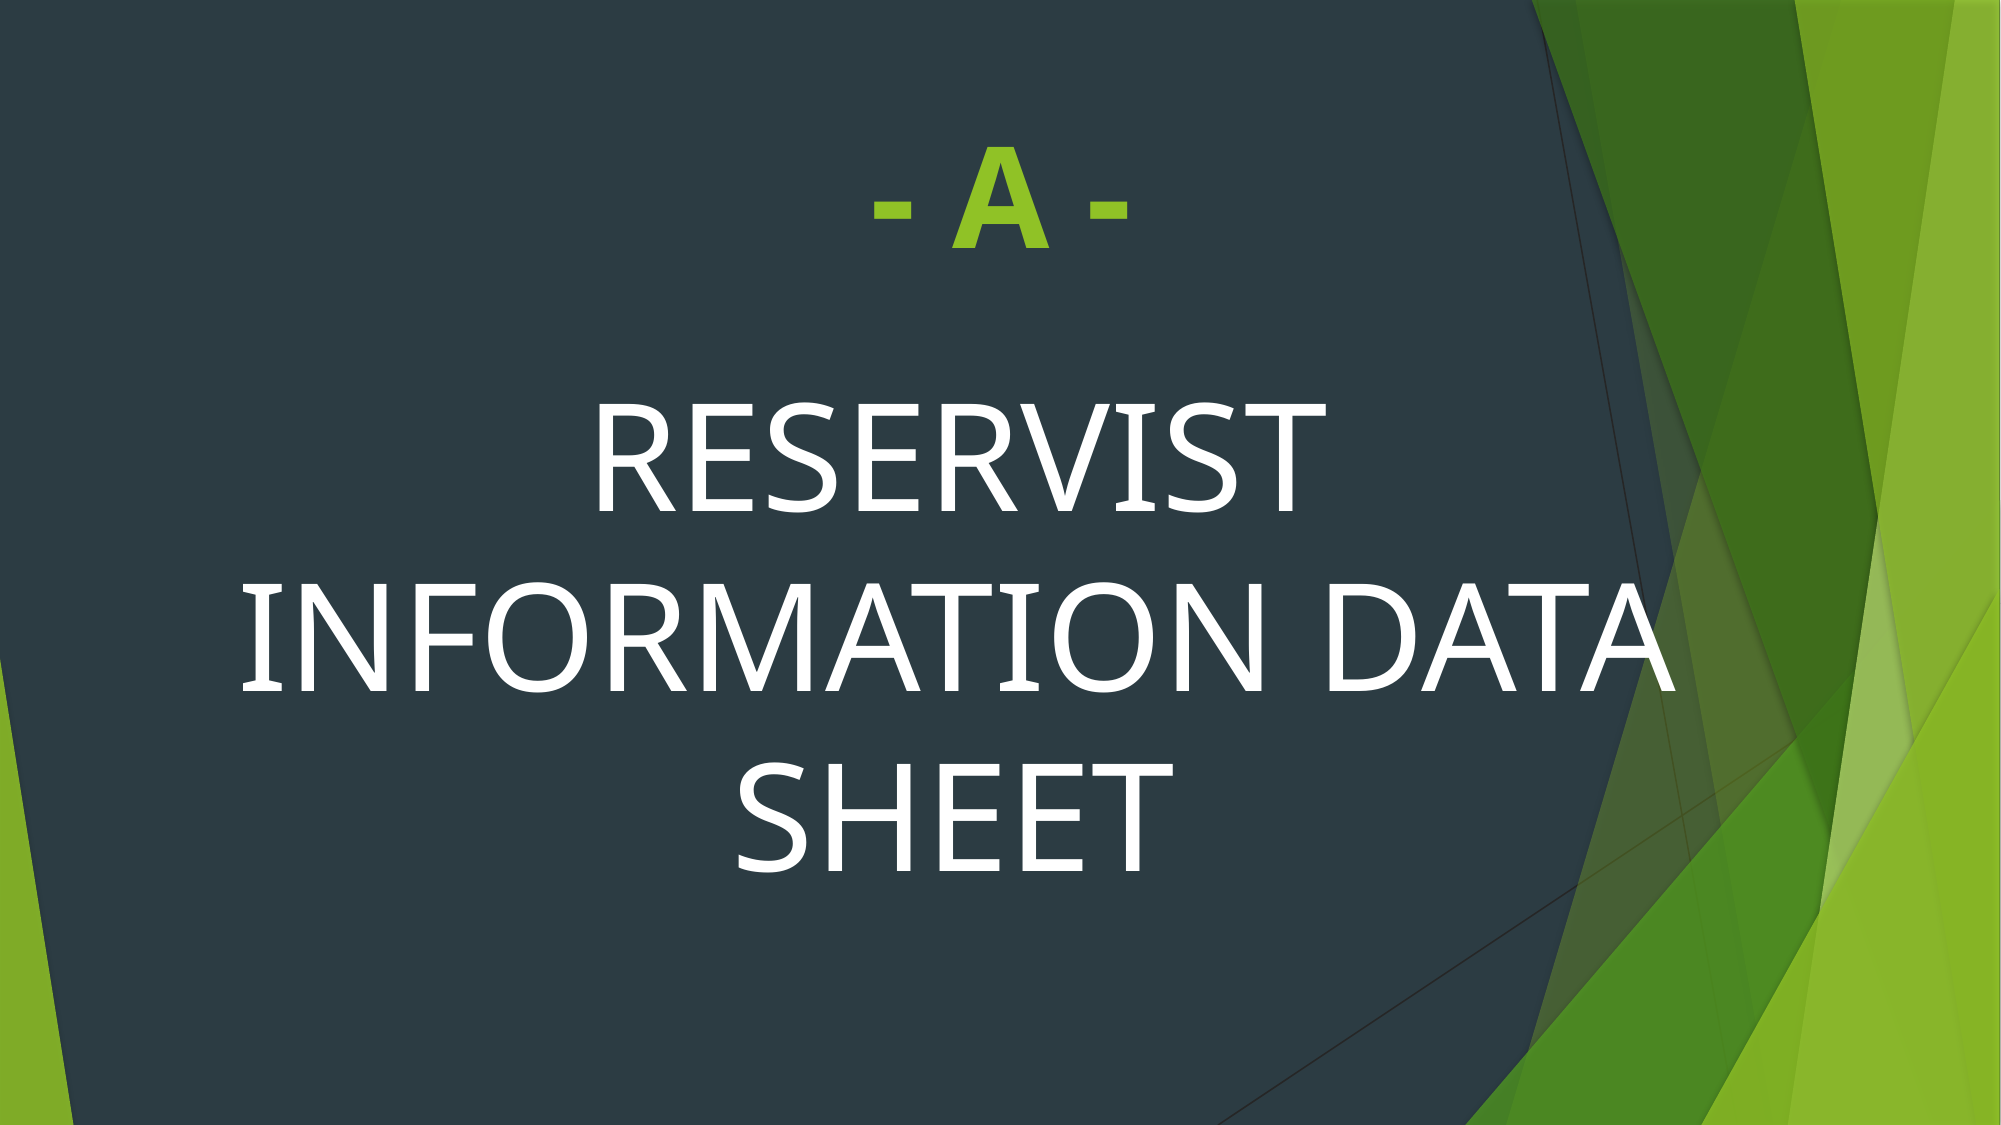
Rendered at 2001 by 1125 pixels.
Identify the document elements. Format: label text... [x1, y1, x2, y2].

title - A - [111, 99, 1892, 285]
list RESERVIST INFORMATION DATA SHEET [111, 354, 1803, 992]
